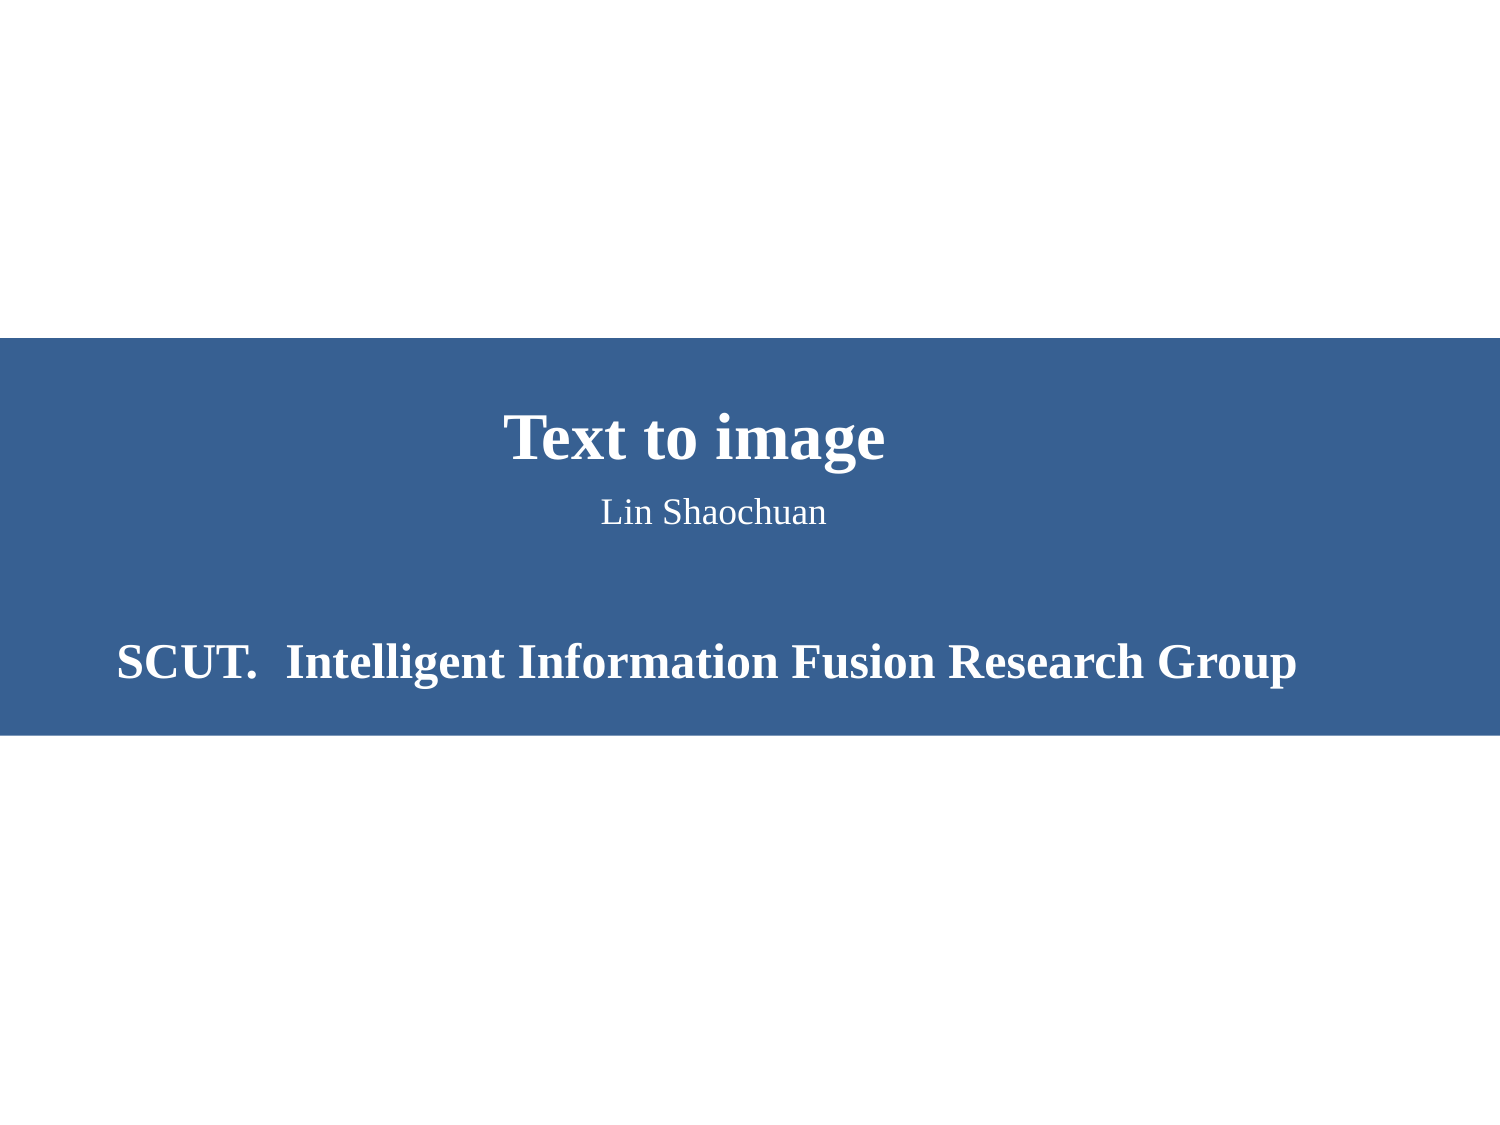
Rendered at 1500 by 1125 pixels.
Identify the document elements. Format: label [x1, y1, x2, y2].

text_box [0, 337, 1500, 804]
